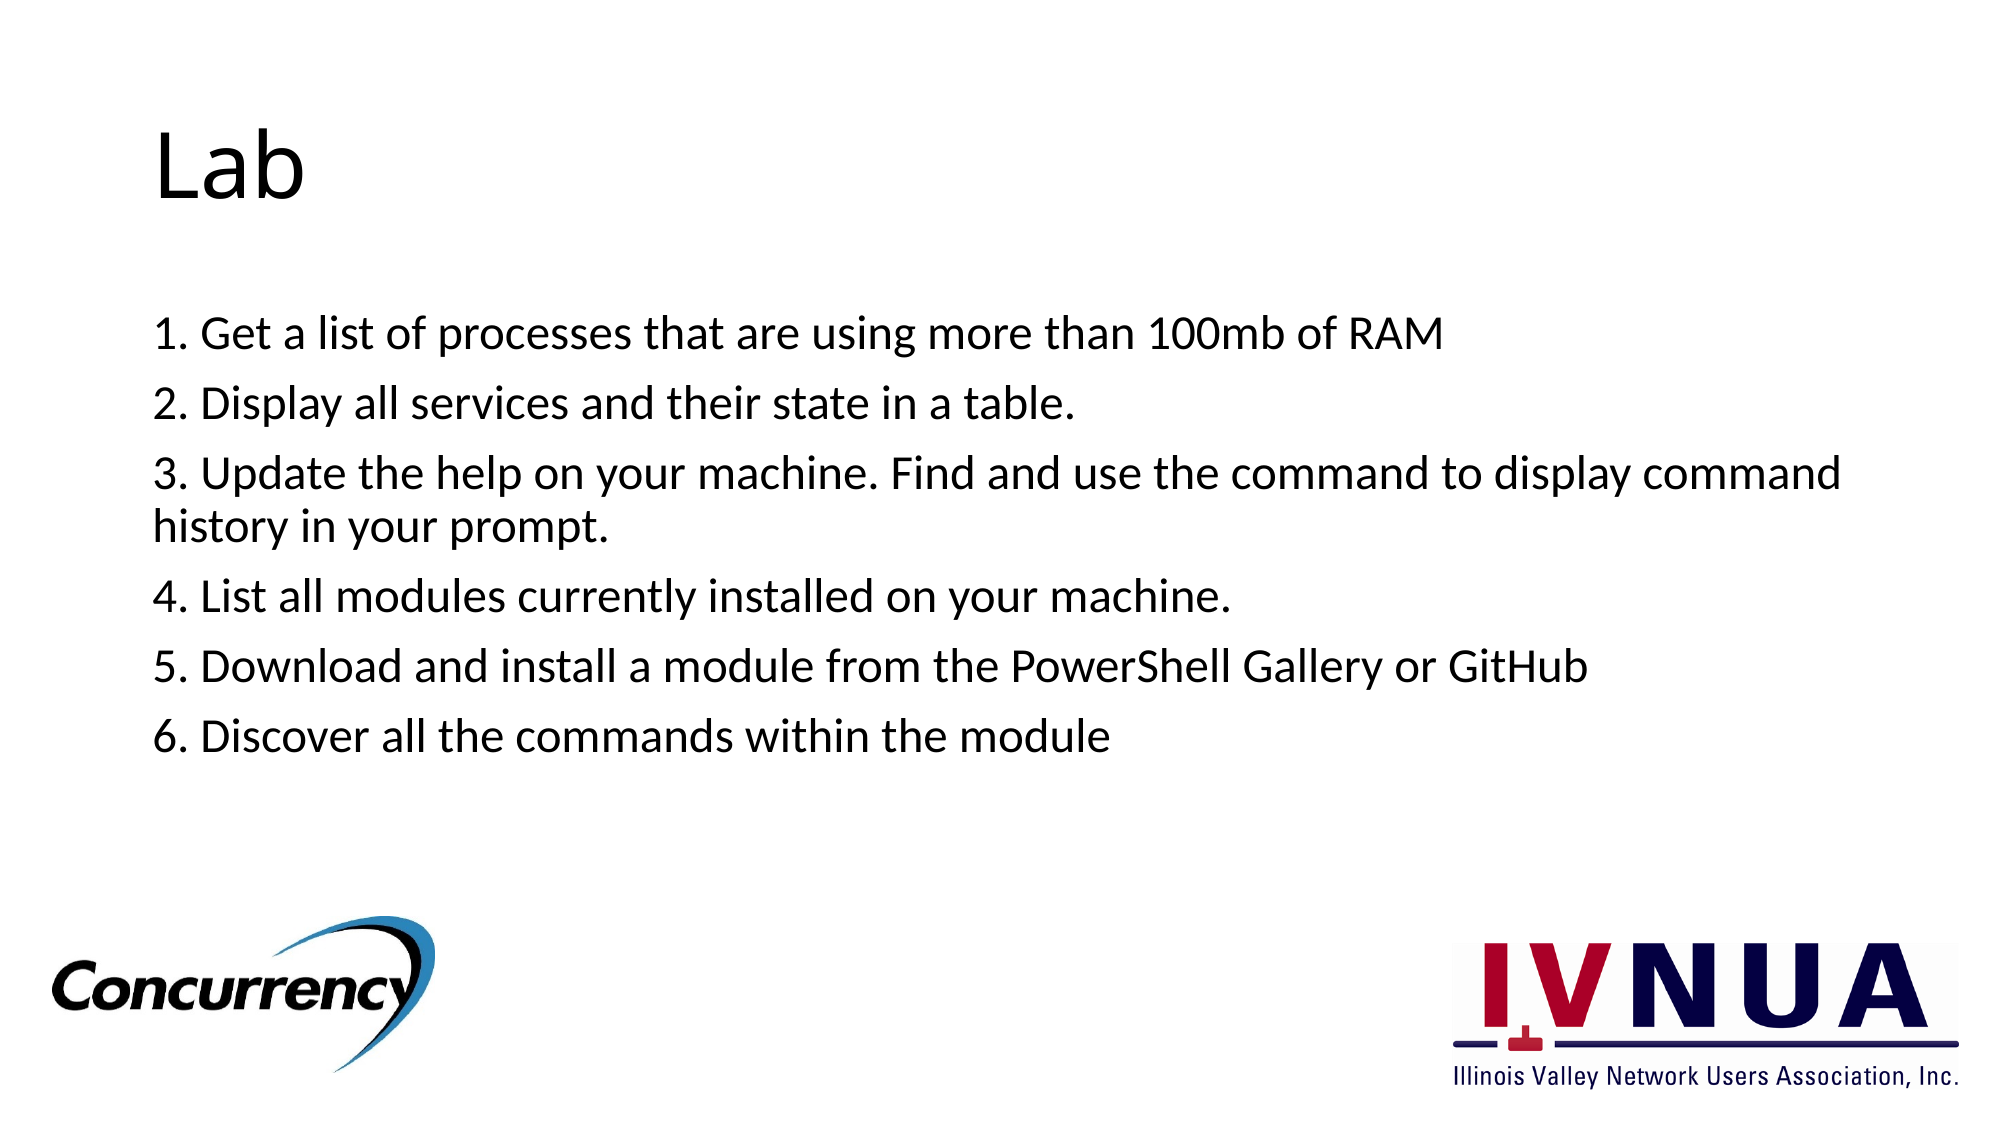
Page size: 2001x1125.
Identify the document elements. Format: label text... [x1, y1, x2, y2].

picture [52, 916, 435, 1073]
list 1. Get a list of processes that are using more than 100mb of RAM 2. Display all services and their state in a table. 3. Update the help on your machine. Find and use the command to display command history in your prompt. 4. List all modules currently installed on your machine. 5. Download and install a module from the PowerShell Gallery or GitHub 6. Discover all the commands within the module [137, 299, 1863, 773]
title Lab [137, 59, 1863, 278]
picture [1452, 943, 1959, 1090]
